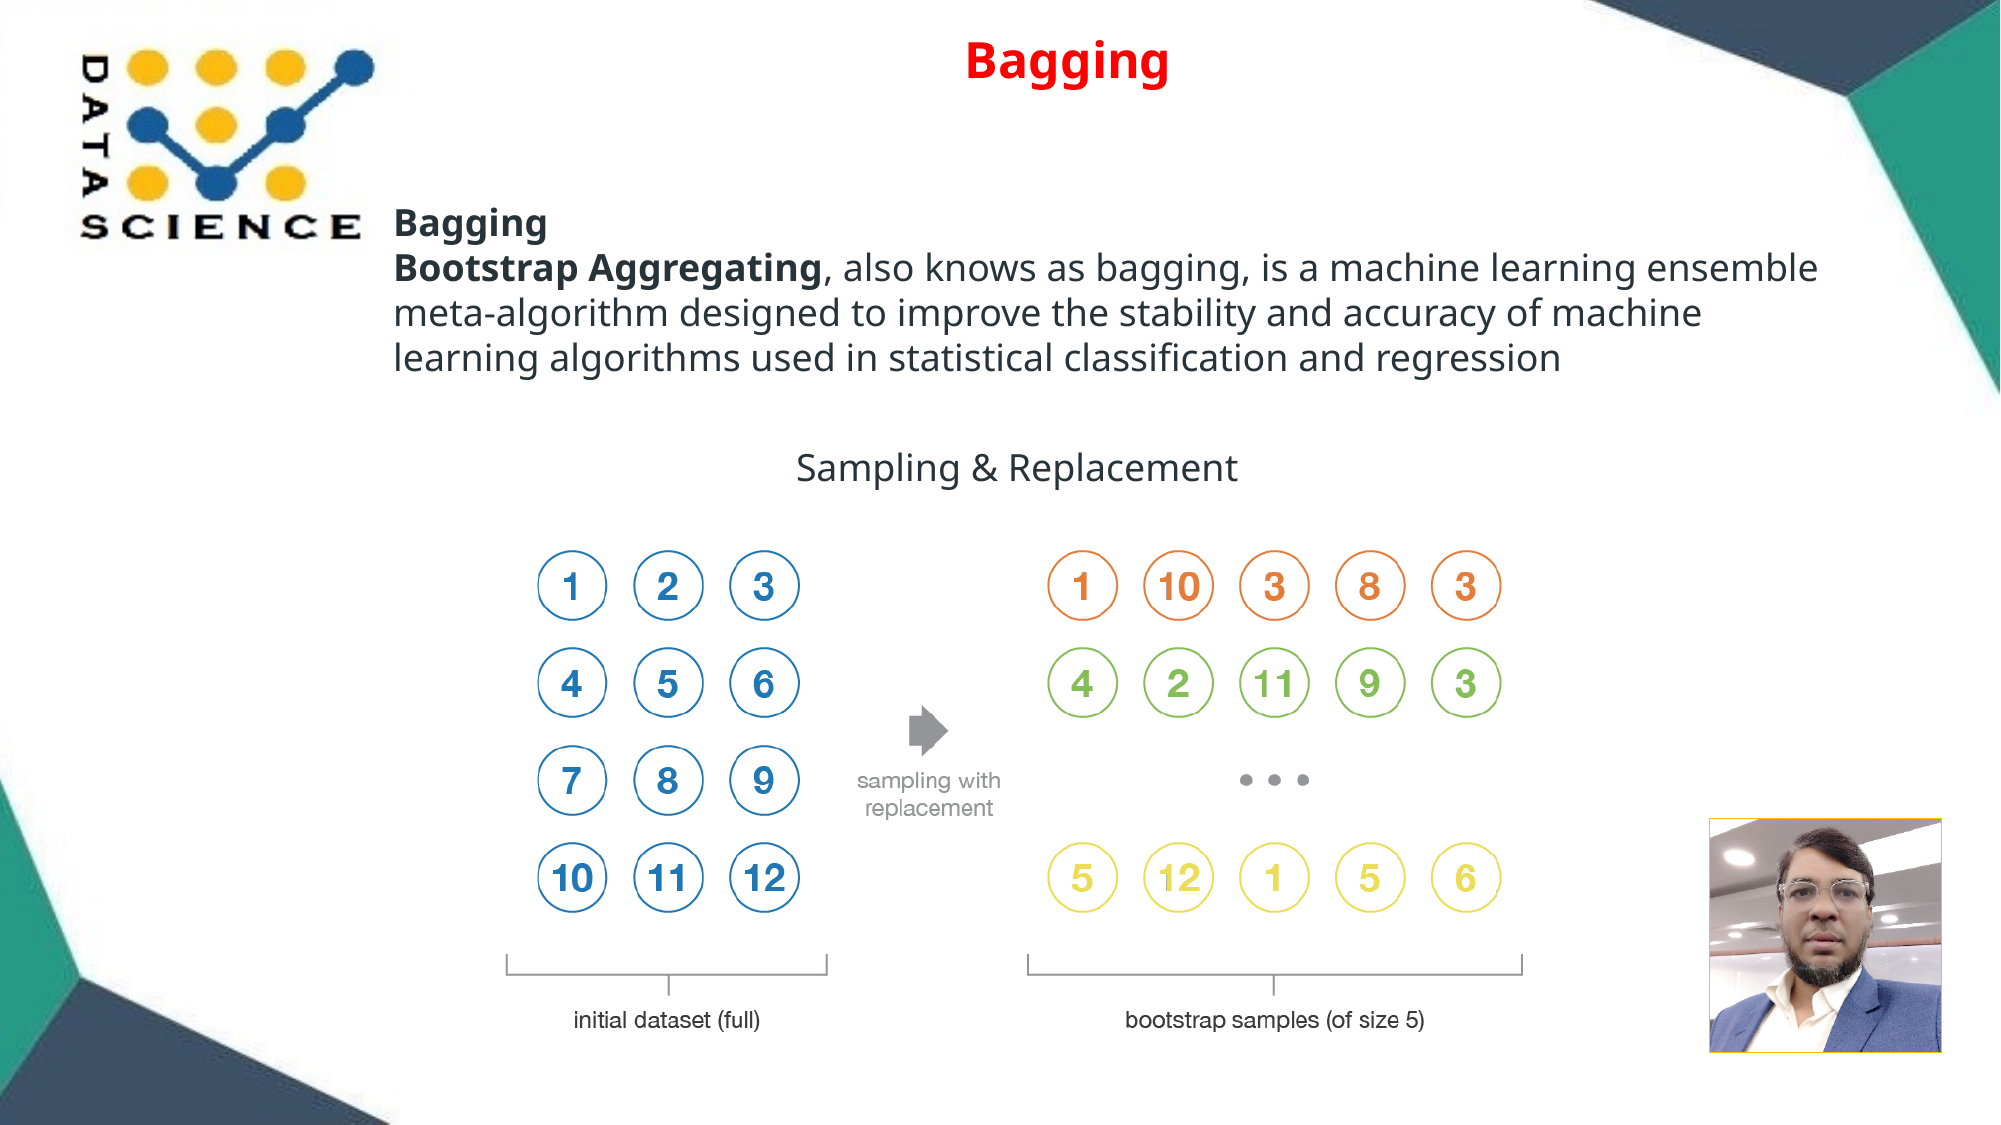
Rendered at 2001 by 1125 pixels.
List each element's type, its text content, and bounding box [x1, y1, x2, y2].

picture [0, 0, 2001, 1125]
text_box Bagging Bootstrap Aggregating, also knows as bagging, is a machine learning ensemble meta-algorithm designed to improve the stability and accuracy of machine learning algorithms used in statistical classification and regression [378, 191, 1850, 386]
text_box Bagging [950, 21, 1187, 97]
text_box Sampling & Replacement [781, 436, 1254, 497]
